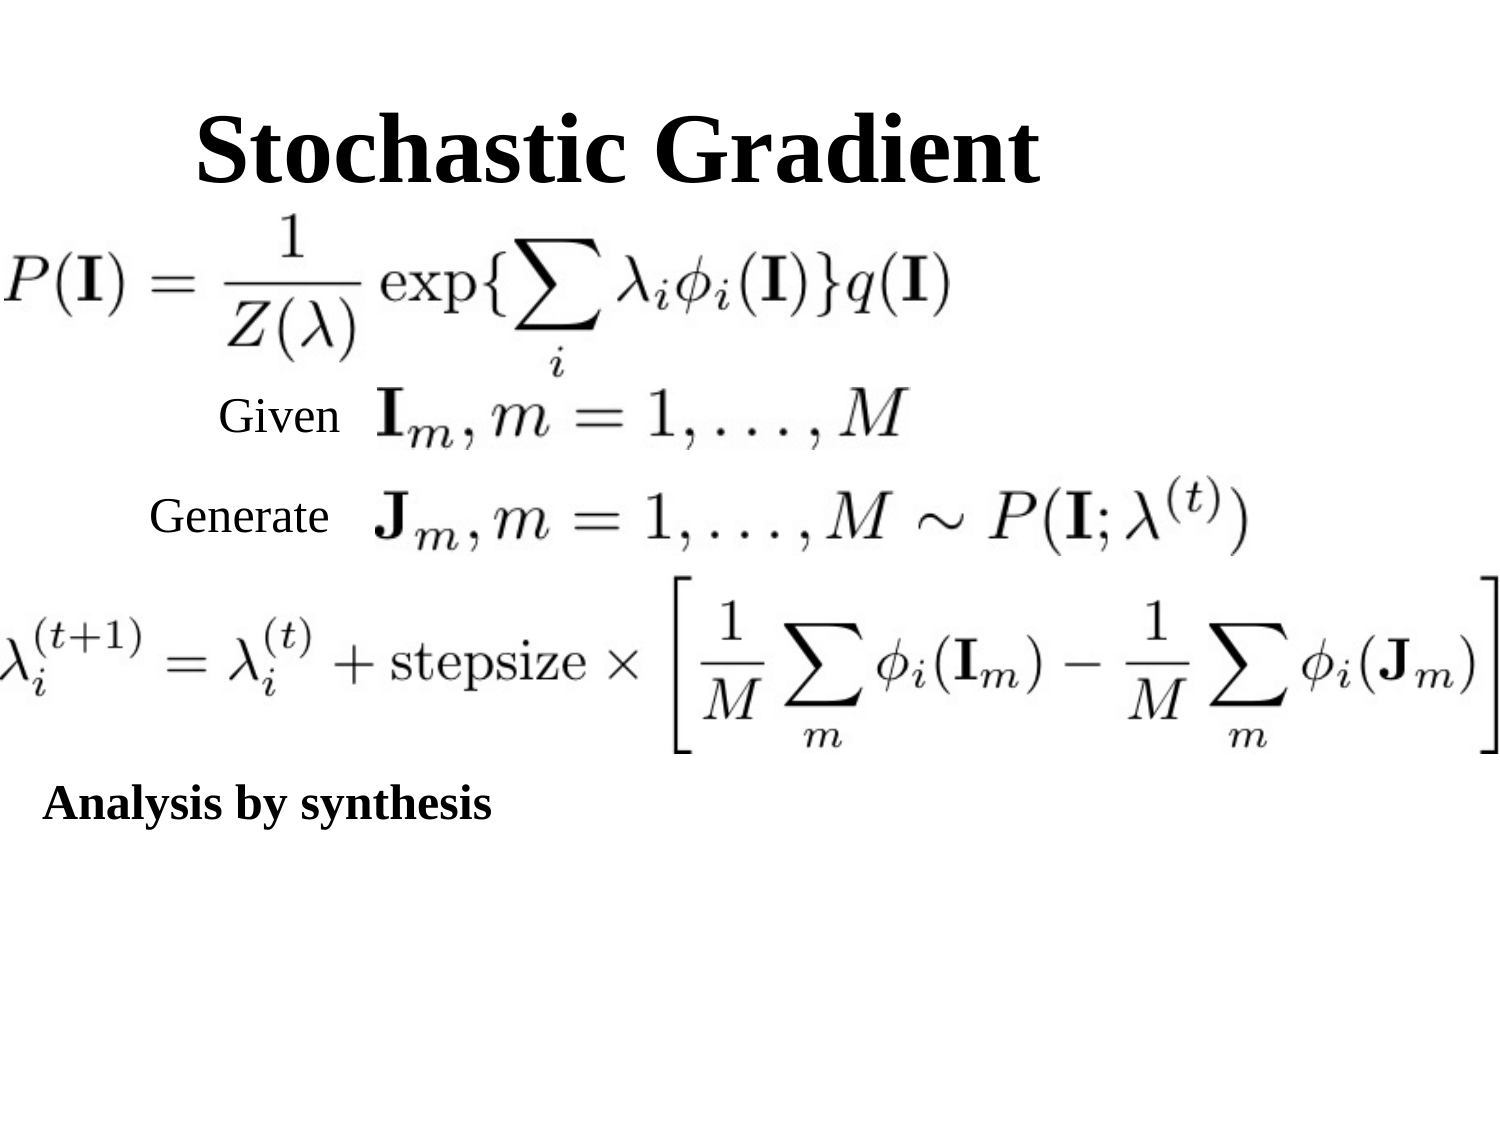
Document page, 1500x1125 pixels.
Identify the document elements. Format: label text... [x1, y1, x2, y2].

picture [377, 387, 911, 451]
text_box Given [203, 388, 356, 450]
picture [0, 574, 1500, 755]
picture [374, 474, 1251, 556]
picture [3, 212, 951, 379]
text_box Stochastic Gradient [179, 75, 1057, 210]
text_box Analysis by synthesis [27, 762, 508, 838]
text_box Generate [134, 474, 354, 550]
